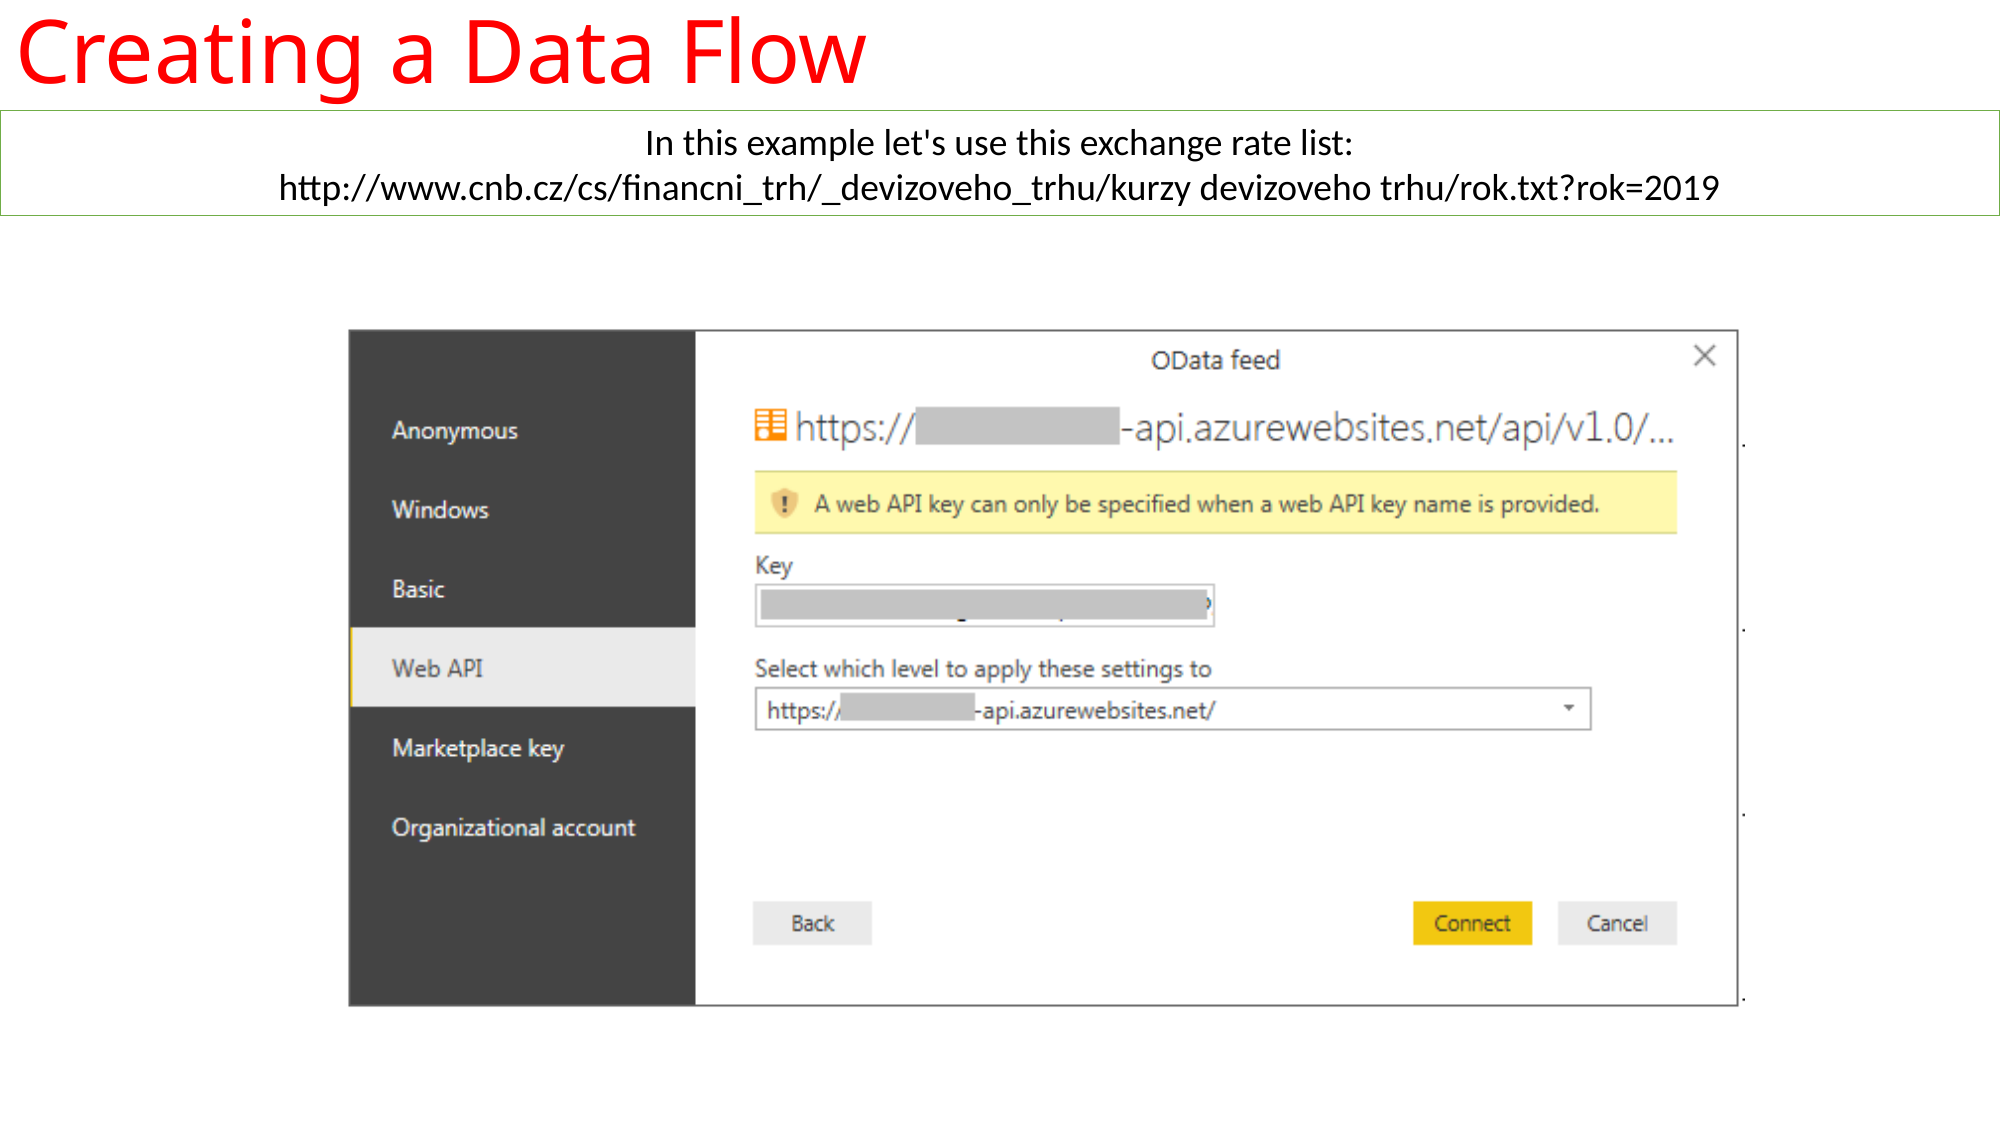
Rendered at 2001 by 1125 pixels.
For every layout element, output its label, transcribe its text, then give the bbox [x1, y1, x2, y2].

picture [343, 326, 1745, 1015]
title Creating a Data Flow [0, 0, 2000, 110]
text_box In this example let's use this exchange rate list: http://www.cnb.cz/cs/financni_trh/_devizoveho_trhu/kurzy devizoveho trhu/rok.txt?rok=2019 [0, 110, 2000, 216]
